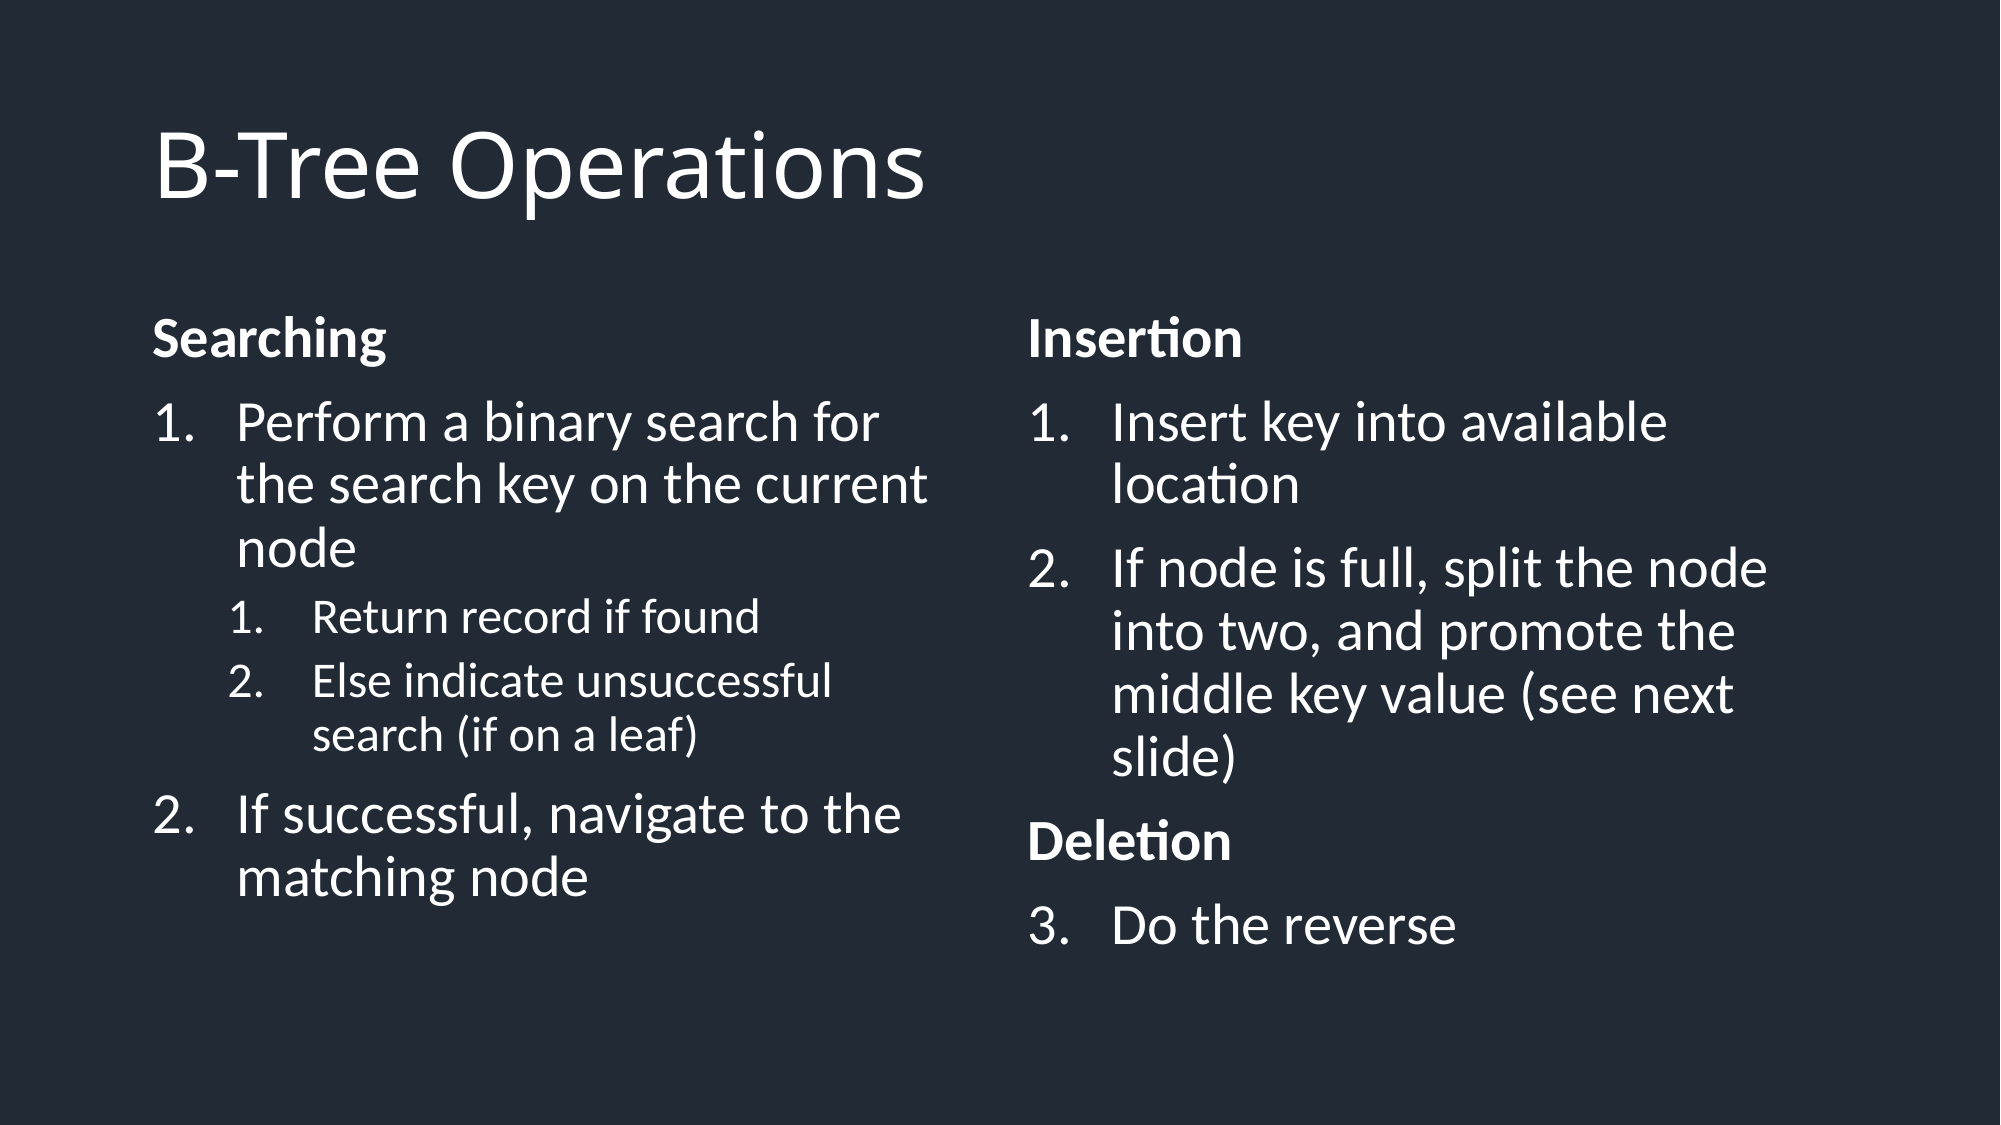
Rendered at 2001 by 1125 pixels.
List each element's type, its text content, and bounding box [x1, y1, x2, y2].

title B-Tree Operations [137, 59, 1863, 278]
list Searching Perform a binary search for the search key on the current node Return record if found Else indicate unsuccessful search (if on a leaf) If successful, navigate to the matching node [137, 299, 988, 1014]
list Insertion Insert key into available location If node is full, split the node into two, and promote the middle key value (see next slide) Deletion Do the reverse [1012, 299, 1863, 1014]
